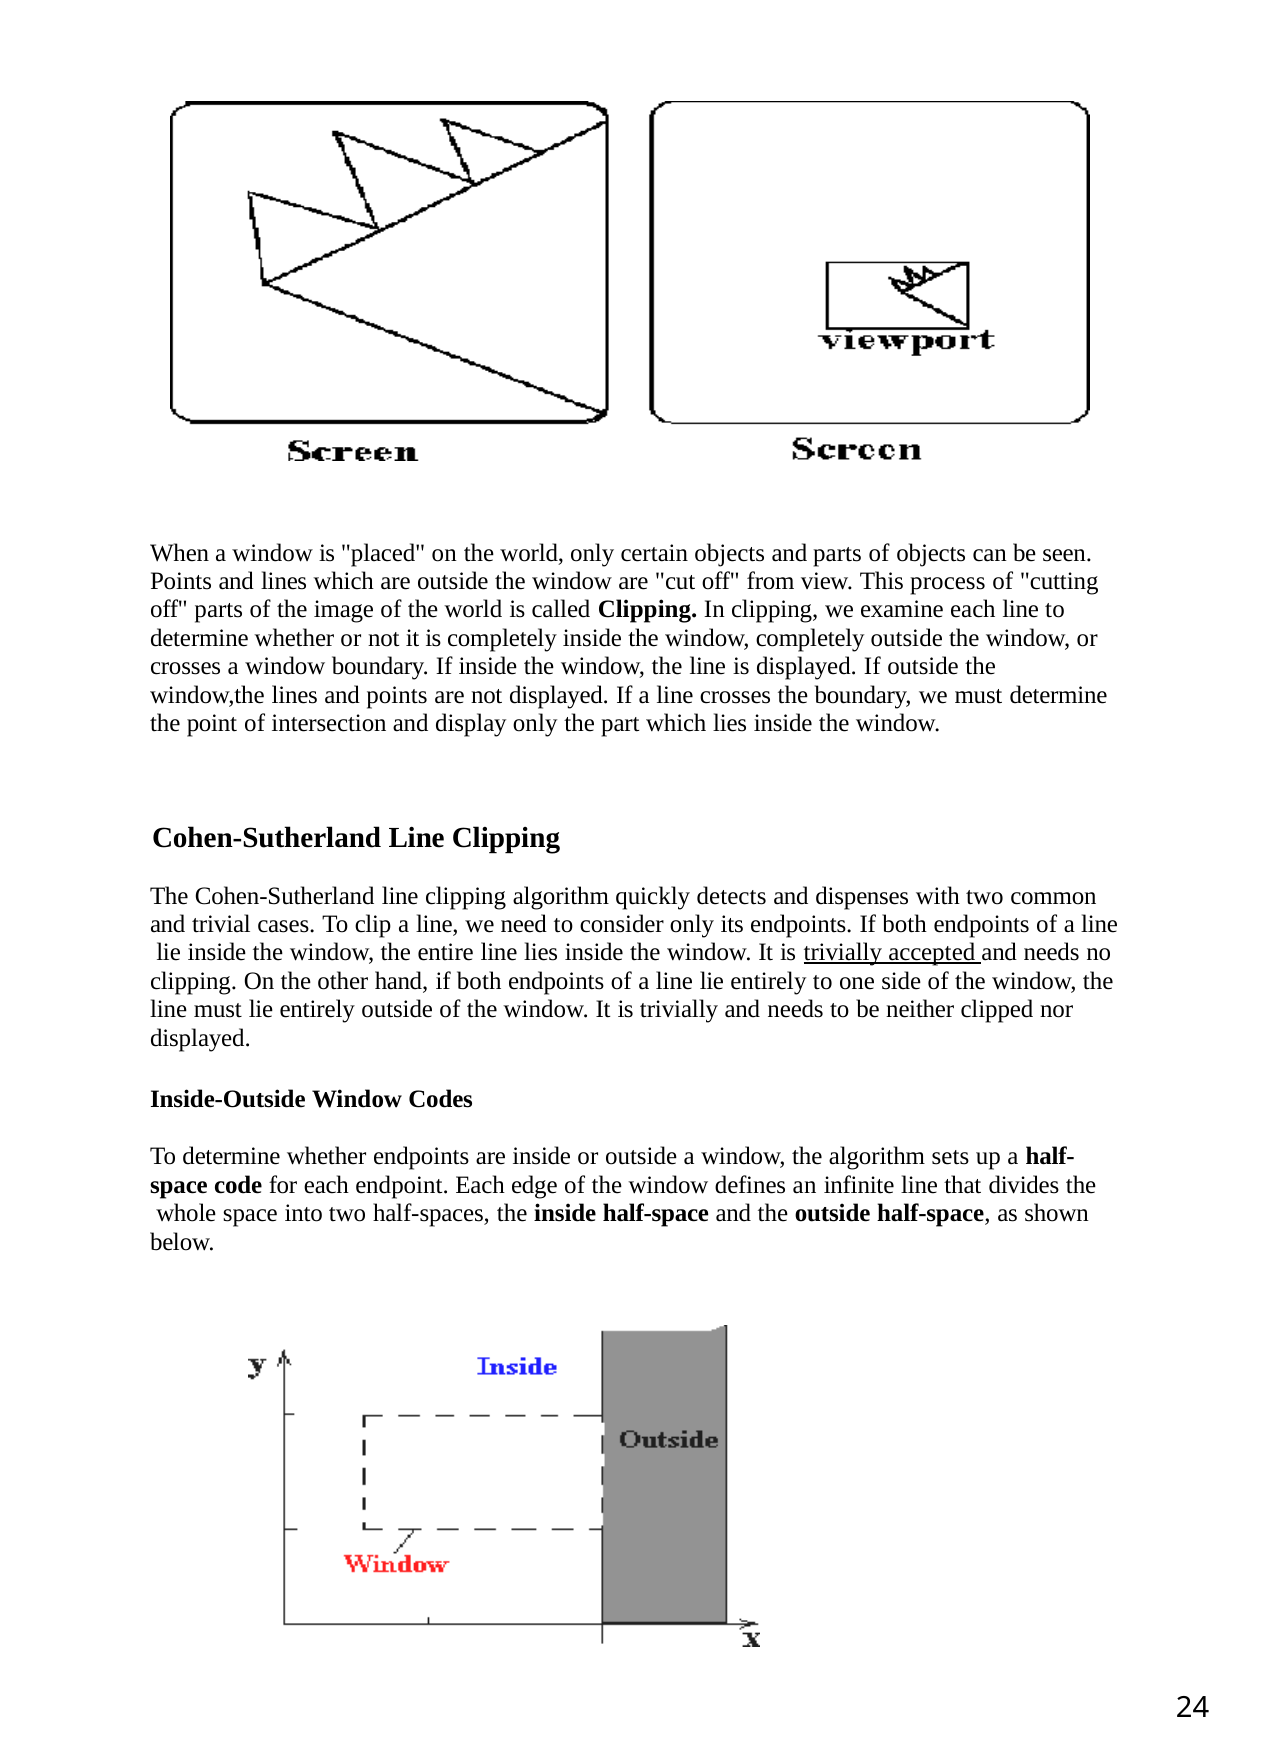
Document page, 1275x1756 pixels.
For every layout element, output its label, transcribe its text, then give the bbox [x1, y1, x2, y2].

text_box Cohen-Sutherland Line Clipping The Cohen-Sutherland line clipping algorithm quickly detects and dispenses with two common and trivial cases. To clip a line, we need to consider only its endpoints. If both endpoints of a line lie inside the window, the entire line lies inside the window. It is trivially accepted and needs no clipping. On the other hand, if both endpoints of a line lie entirely to one side of the window, the line must lie entirely outside of the window. It is trivially and needs to be neither clipped nor displayed. Inside-Outside Window Codes To determine whether endpoints are inside or outside a window, the algorithm sets up a half- space code for each endpoint. Each edge of the window defines an infinite line that divides the whole space into two half-spaces, the inside half-space and the outside half-space, as shown below. [147, 816, 1124, 1257]
text_box When a window is "placed" on the world, only certain objects and parts of objects can be seen. Points and lines which are outside the window are "cut off" from view. This process of "cutting off" parts of the image of the world is called Clipping. In clipping, we examine each line to determine whether or not it is completely inside the window, completely outside the window, or crosses a window boundary. If inside the window, the line is displayed. If outside the window,the lines and points are not displayed. If a line crosses the boundary, we must determine the point of intersection and display only the part which lies inside the window. [147, 535, 1117, 738]
picture [248, 1325, 760, 1647]
slide_number 24 [1169, 1689, 1215, 1756]
picture [169, 101, 1090, 462]
